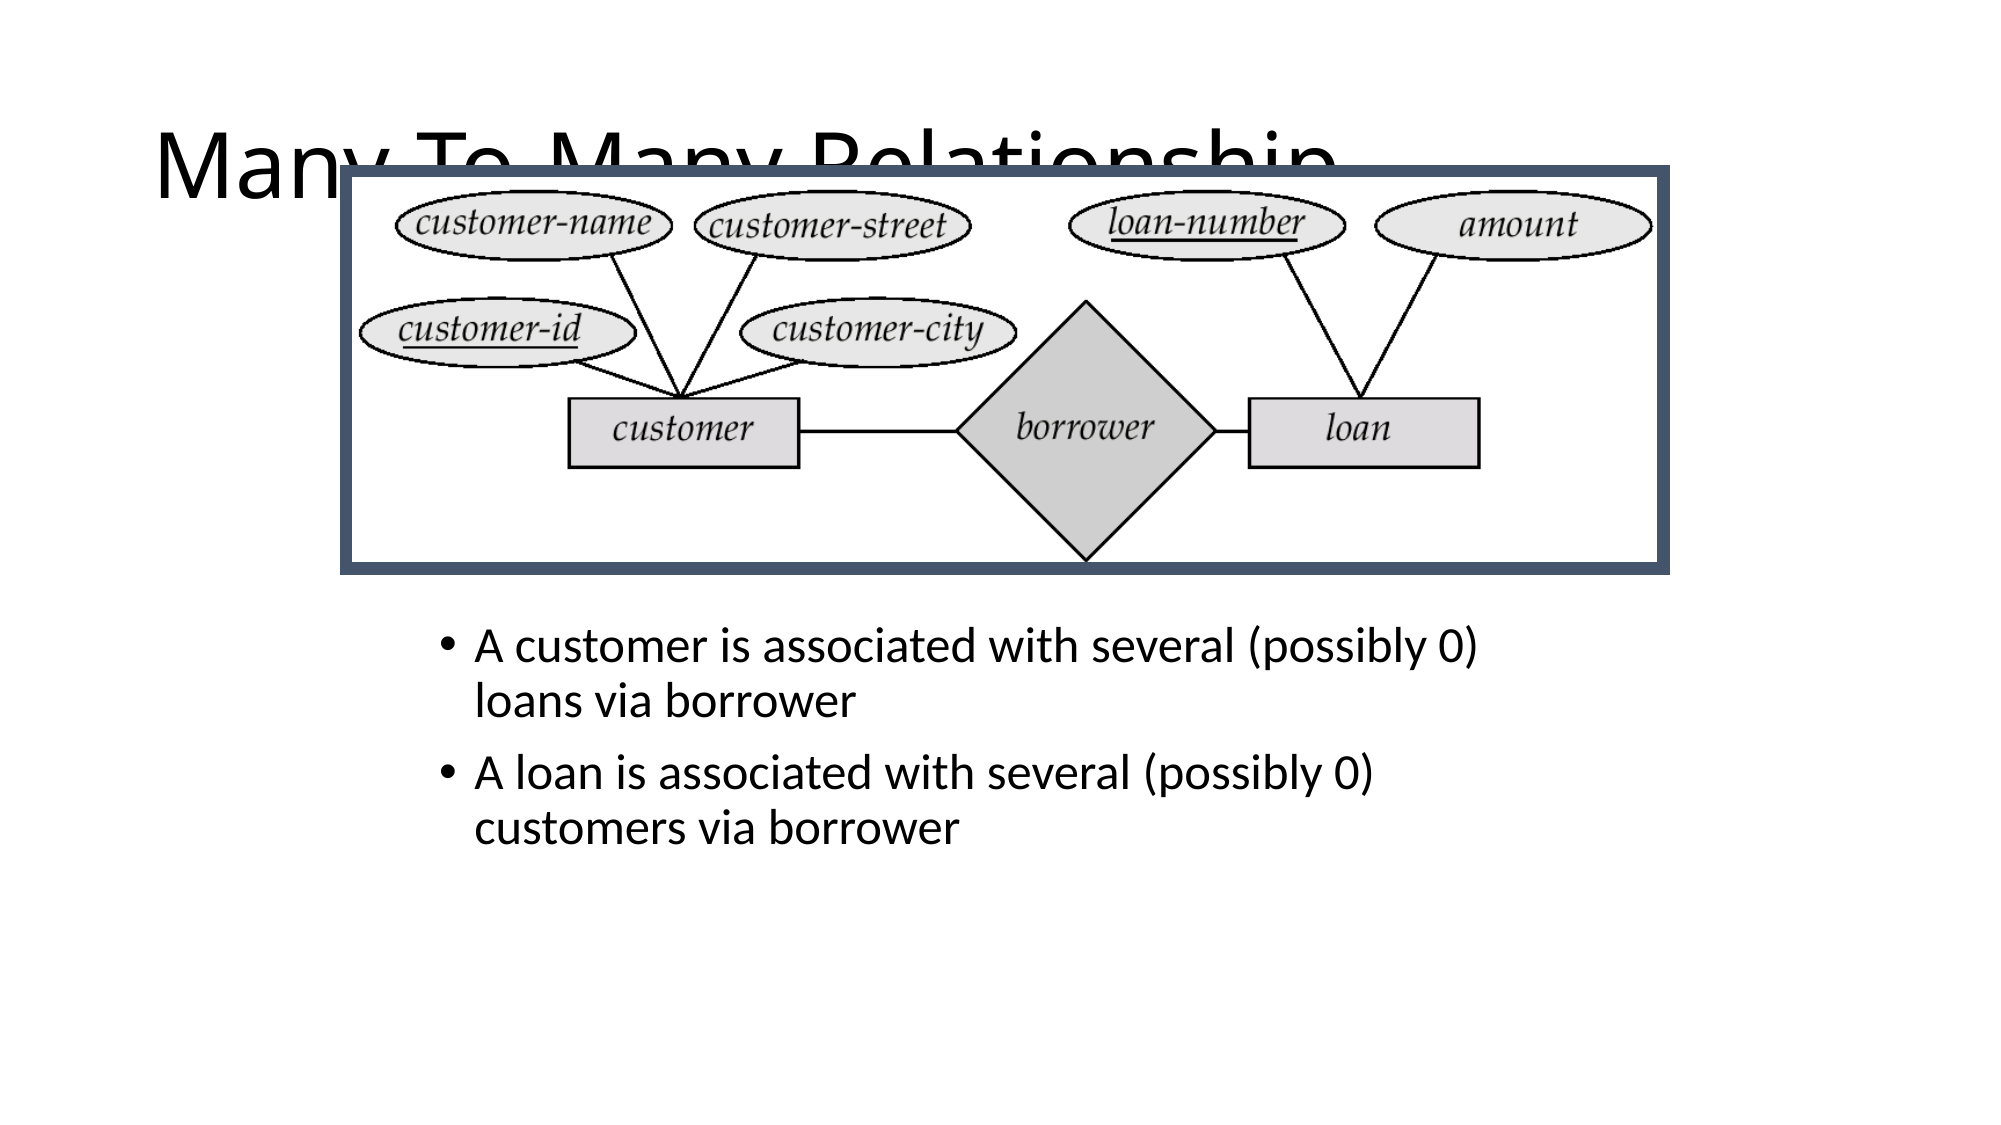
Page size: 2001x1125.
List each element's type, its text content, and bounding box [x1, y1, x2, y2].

picture [351, 177, 1658, 563]
title Many-To-Many Relationship [137, 59, 1863, 278]
list A customer is associated with several (possibly 0) loans via borrower A loan is associated with several (possibly 0) customers via borrower [424, 611, 1578, 866]
